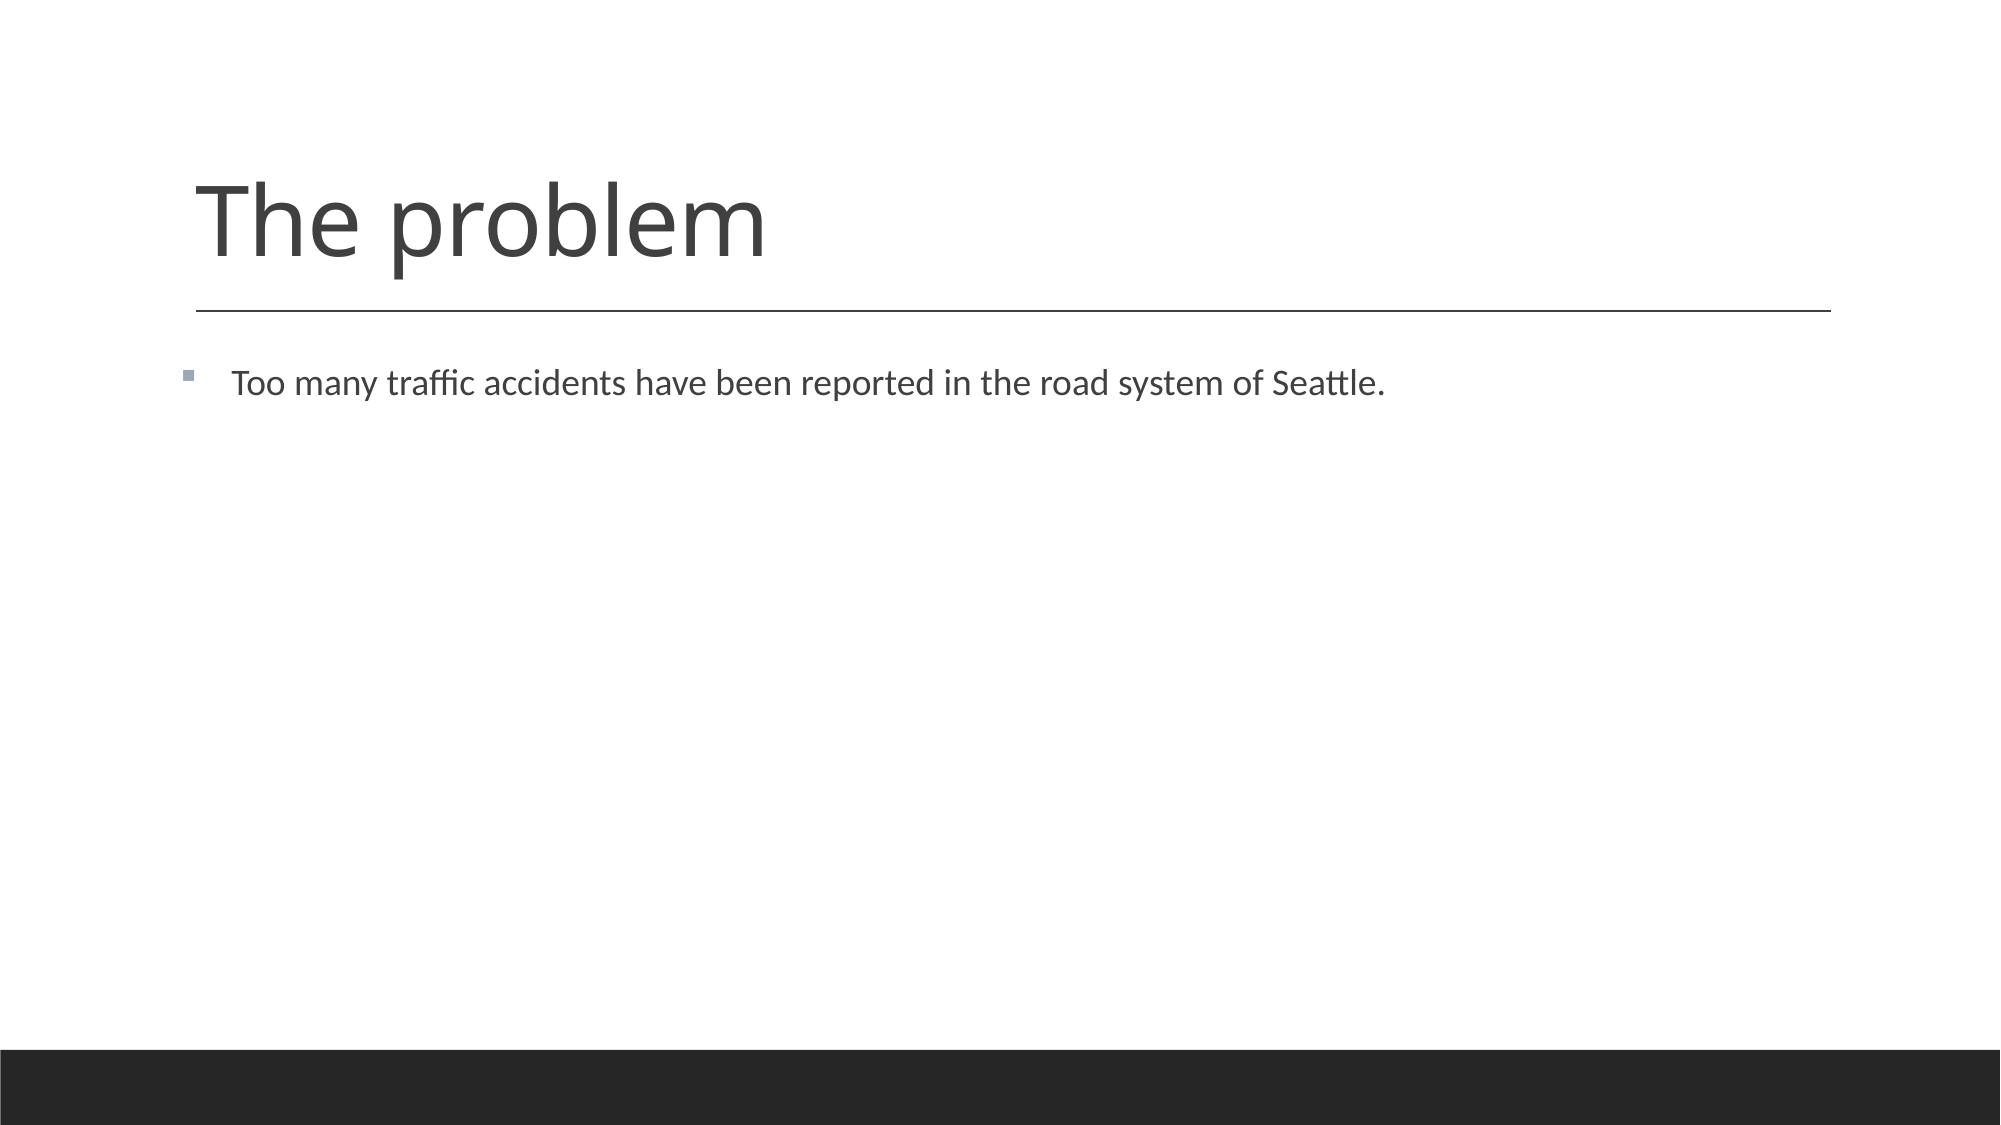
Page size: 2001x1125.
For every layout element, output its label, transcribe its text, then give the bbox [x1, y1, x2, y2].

title The problem [180, 47, 1830, 285]
list Too many traffic accidents have been reported in the road system of Seattle. [180, 345, 1830, 963]
